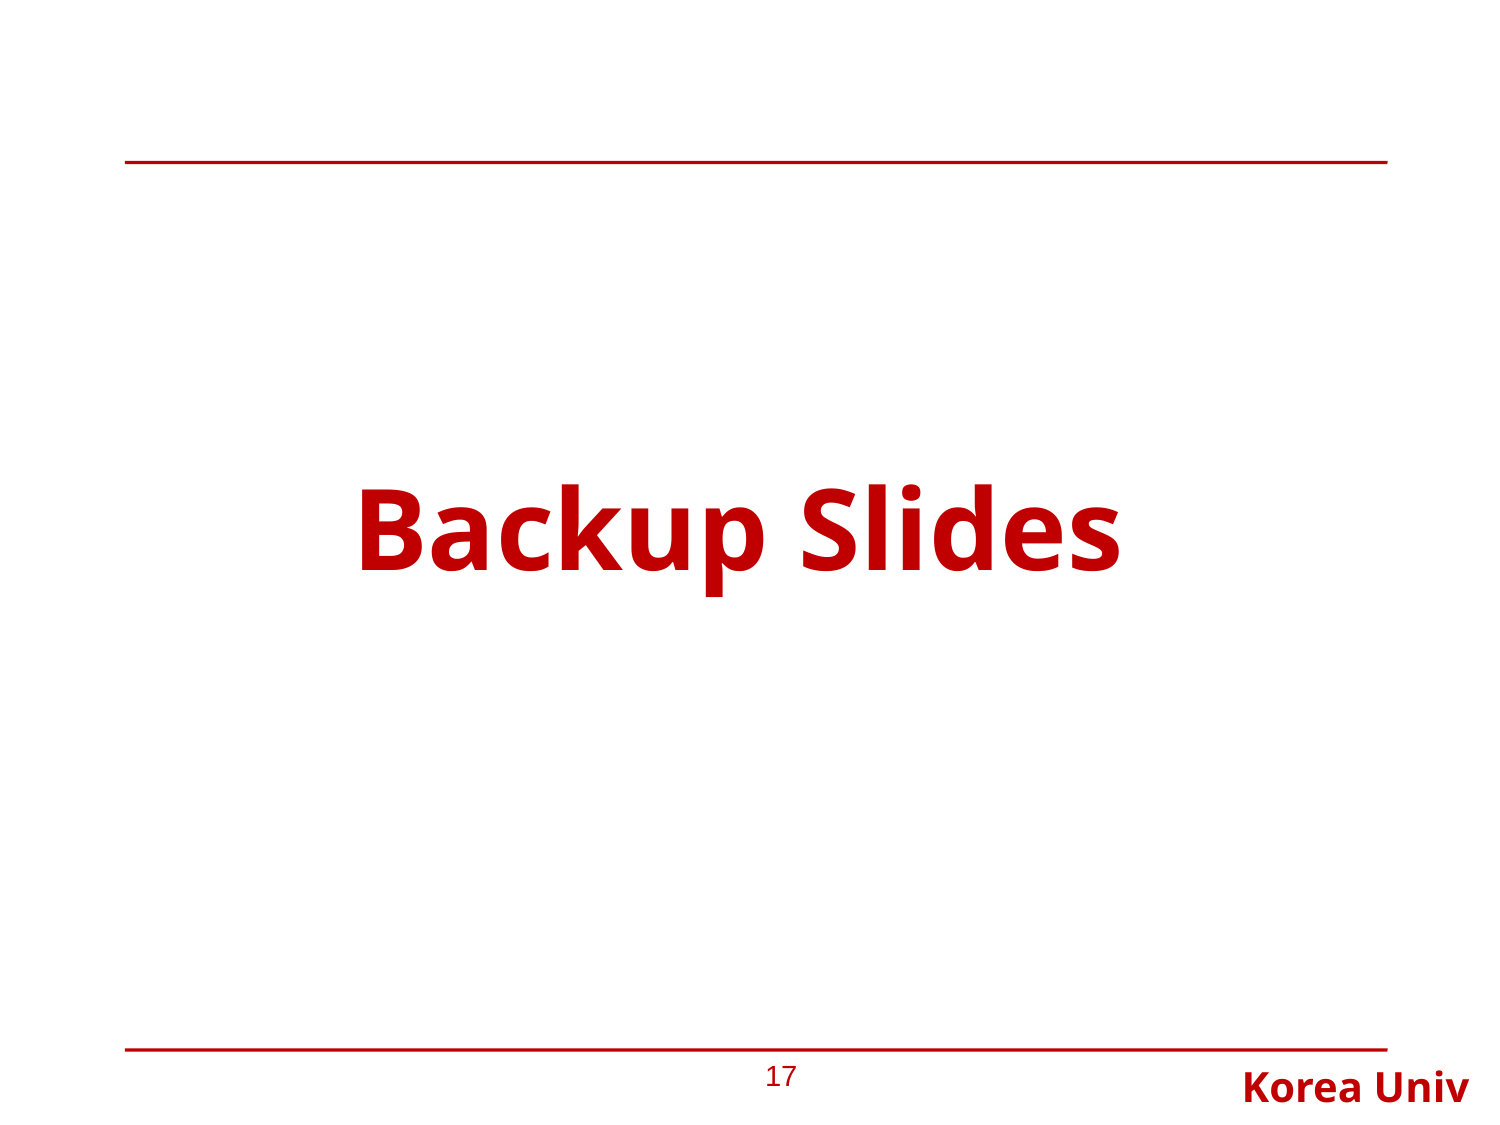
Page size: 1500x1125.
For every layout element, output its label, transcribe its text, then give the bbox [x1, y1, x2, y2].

text_box Backup Slides [337, 449, 1188, 688]
slide_number 17 [649, 1049, 913, 1125]
